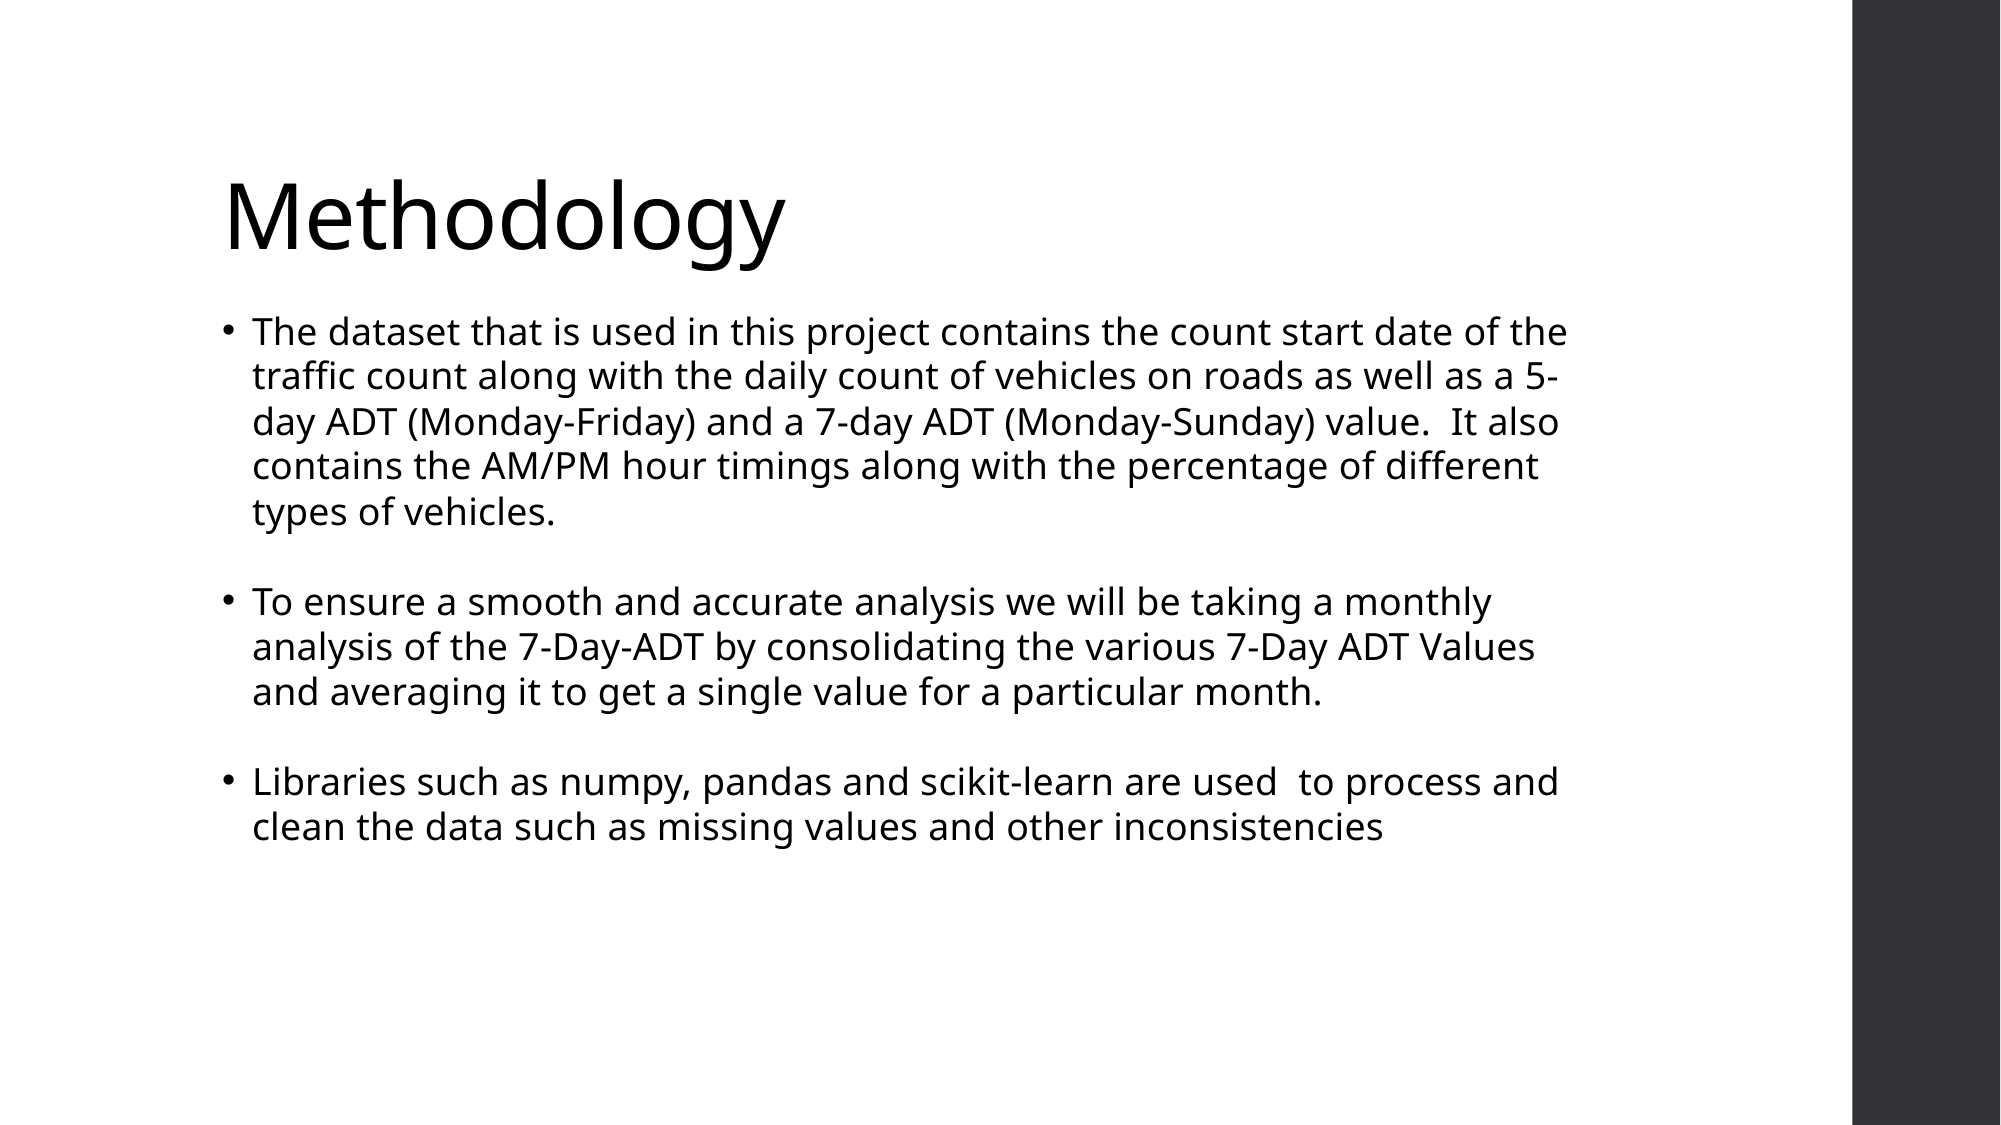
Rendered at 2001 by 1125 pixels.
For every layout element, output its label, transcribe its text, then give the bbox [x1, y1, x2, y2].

list The dataset that is used in this project contains the count start date of the traffic count along with the daily count of vehicles on roads as well as a 5-day ADT (Monday-Friday) and a 7-day ADT (Monday-Sunday) value. It also contains the AM/PM hour timings along with the percentage of different types of vehicles. To ensure a smooth and accurate analysis we will be taking a monthly analysis of the 7-Day-ADT by consolidating the various 7-Day ADT Values and averaging it to get a single value for a particular month. Libraries such as numpy, pandas and scikit-learn are used to process and clean the data such as missing values and other inconsistencies [206, 299, 1617, 1014]
title Methodology [206, 60, 1797, 278]
